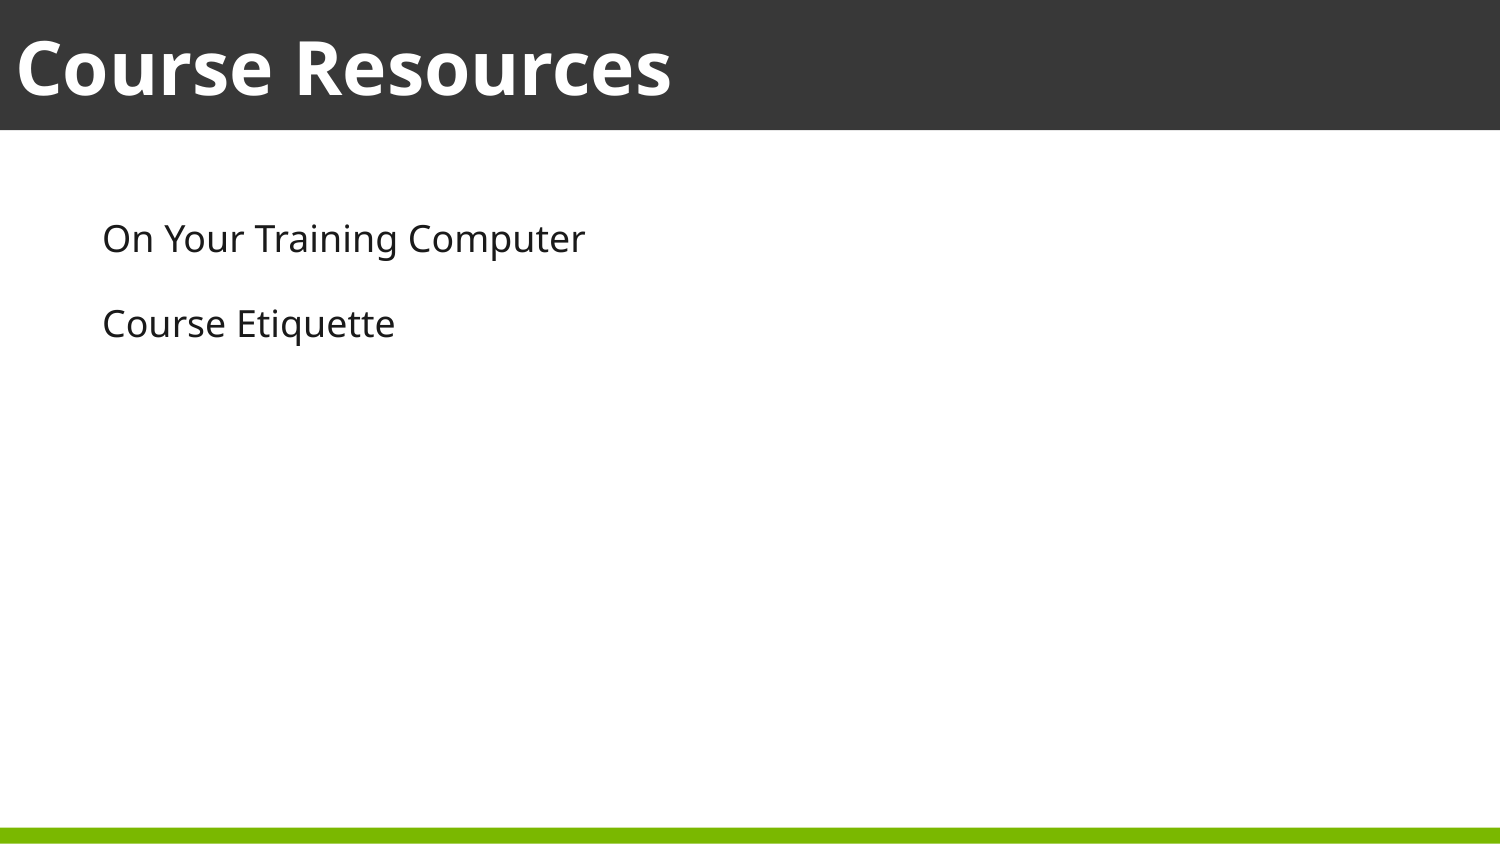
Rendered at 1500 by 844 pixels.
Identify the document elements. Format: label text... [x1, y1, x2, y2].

text_box Course Resources [0, 0, 1500, 131]
text_box On Your Training Computer Course Etiquette [68, 193, 636, 435]
